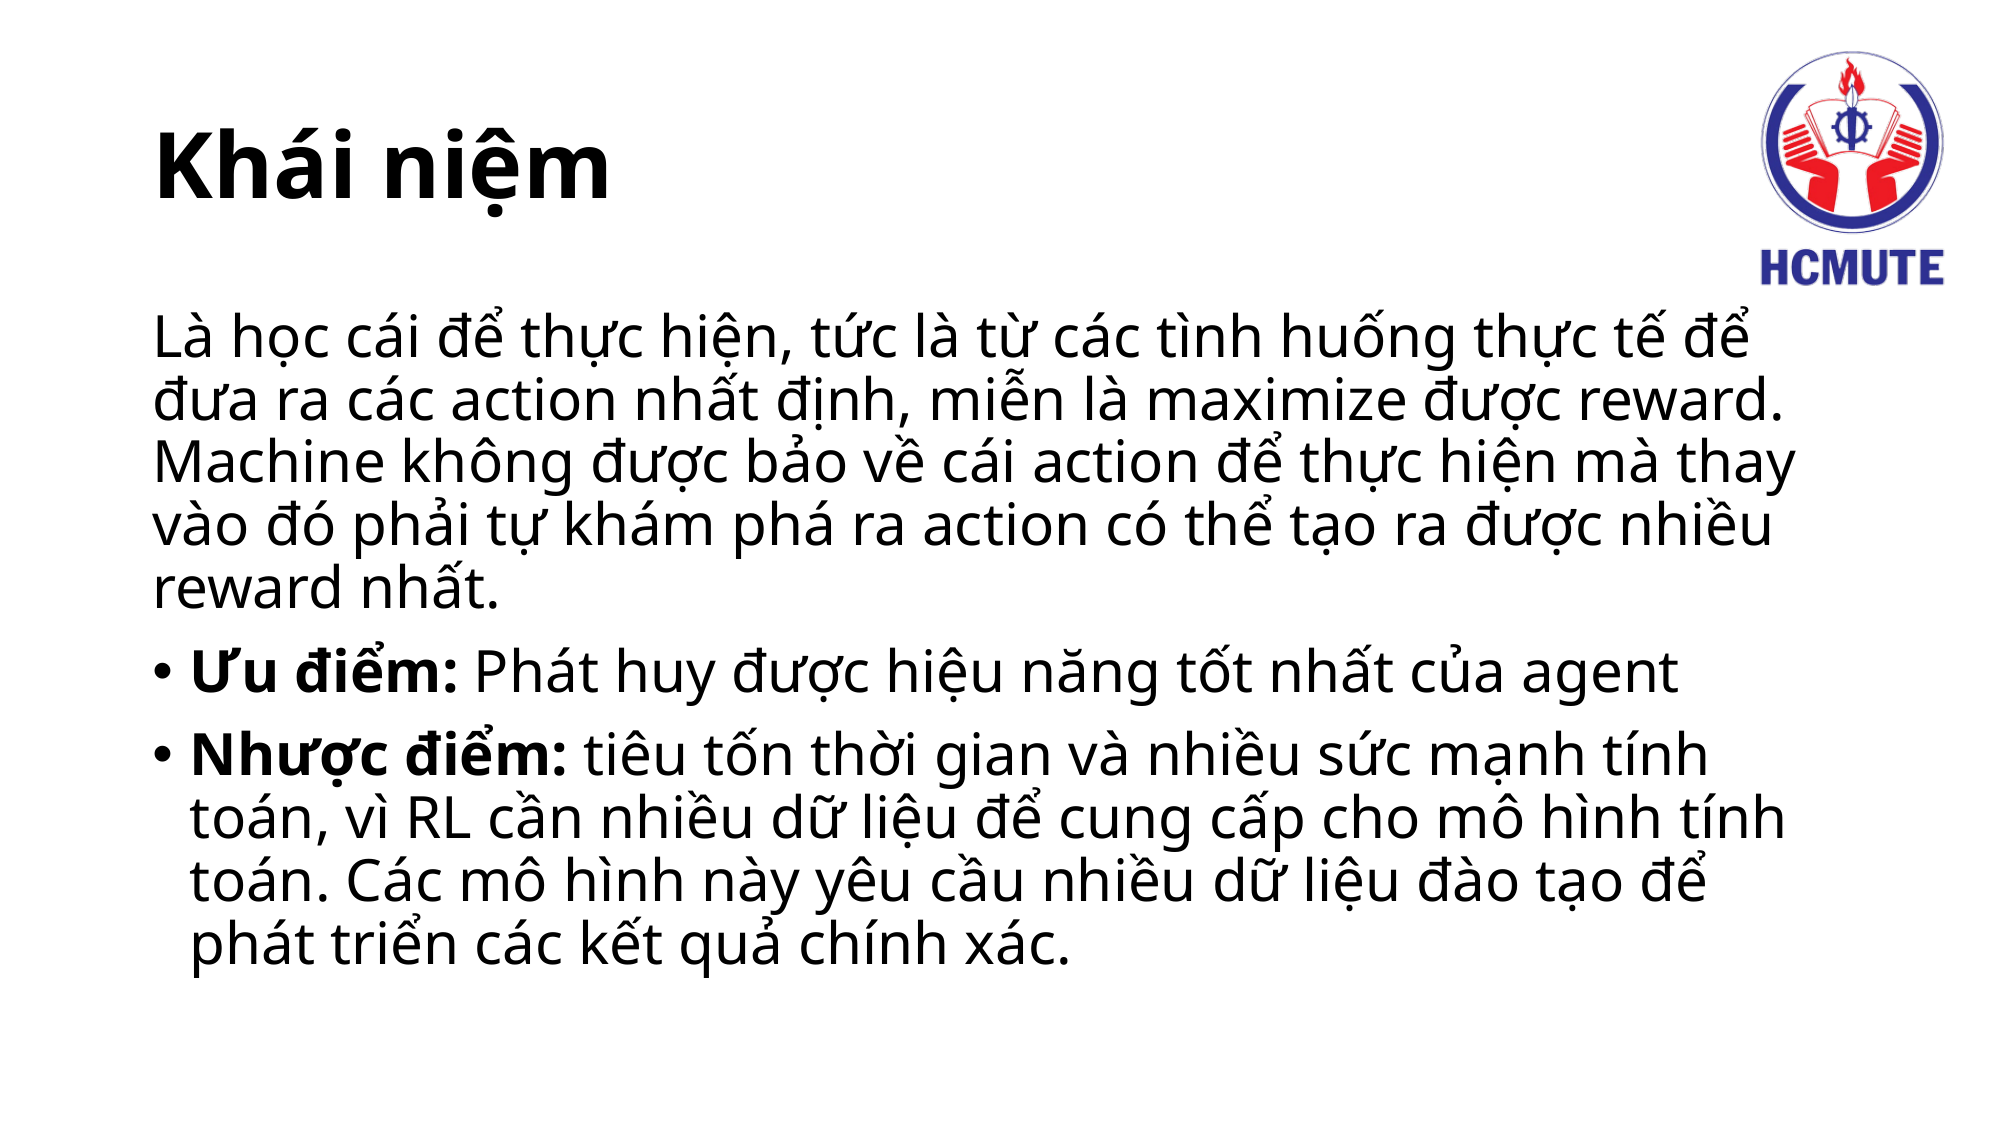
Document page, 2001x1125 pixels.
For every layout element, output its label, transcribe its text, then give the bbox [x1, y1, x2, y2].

picture [1549, 0, 2000, 396]
title Khái niệm [137, 59, 1549, 278]
list Là học cái để thực hiện, tức là từ các tình huống thực tế để đưa ra các action nhất định, miễn là maximize được reward. Machine không được bảo về cái action để thực hiện mà thay vào đó phải tự khám phá ra action có thể tạo ra được nhiều reward nhất. Ưu điểm: Phát huy được hiệu năng tốt nhất của agent Nhược điểm: tiêu tốn thời gian và nhiều sức mạnh tính toán, vì RL cần nhiều dữ liệu để cung cấp cho mô hình tính toán. Các mô hình này yêu cầu nhiều dữ liệu đào tạo để phát triển các kết quả chính xác. [137, 299, 1863, 1014]
